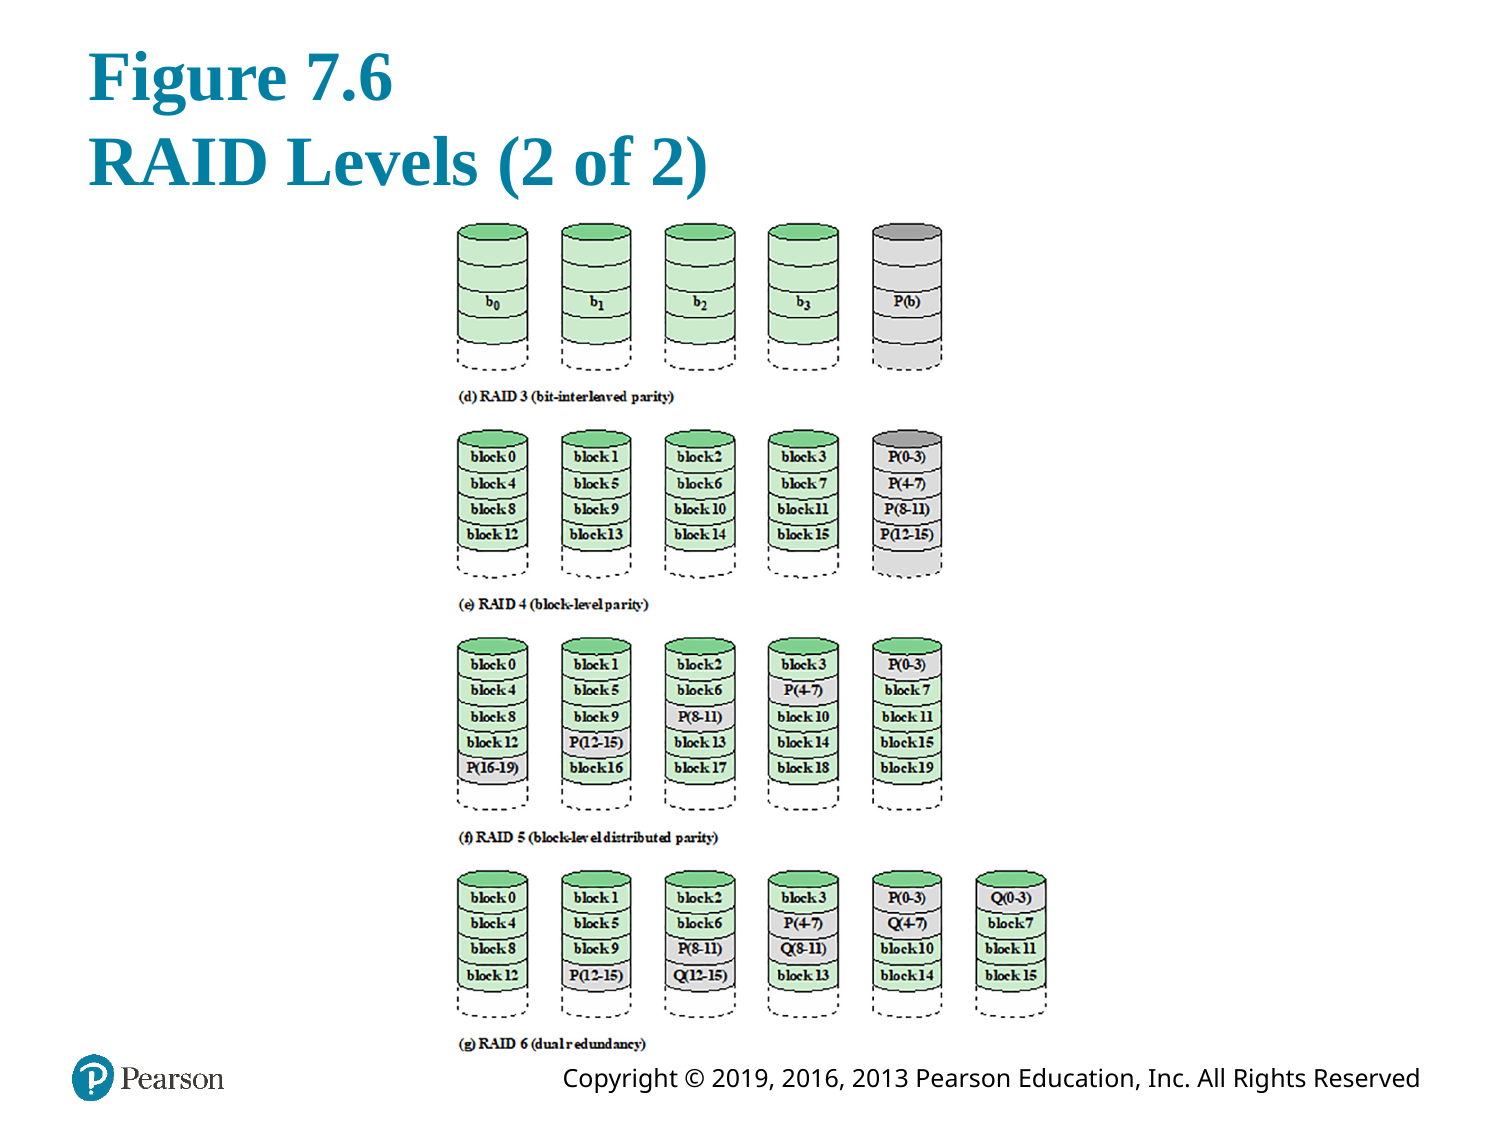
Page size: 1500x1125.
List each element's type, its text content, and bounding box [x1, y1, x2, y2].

picture [446, 214, 1054, 1055]
picture [72, 1054, 88, 1070]
picture [81, 1063, 106, 1088]
picture [99, 1054, 224, 1101]
picture [72, 1088, 82, 1101]
title Figure 7.6 RAID Levels (2 of 2) [73, 32, 1483, 215]
